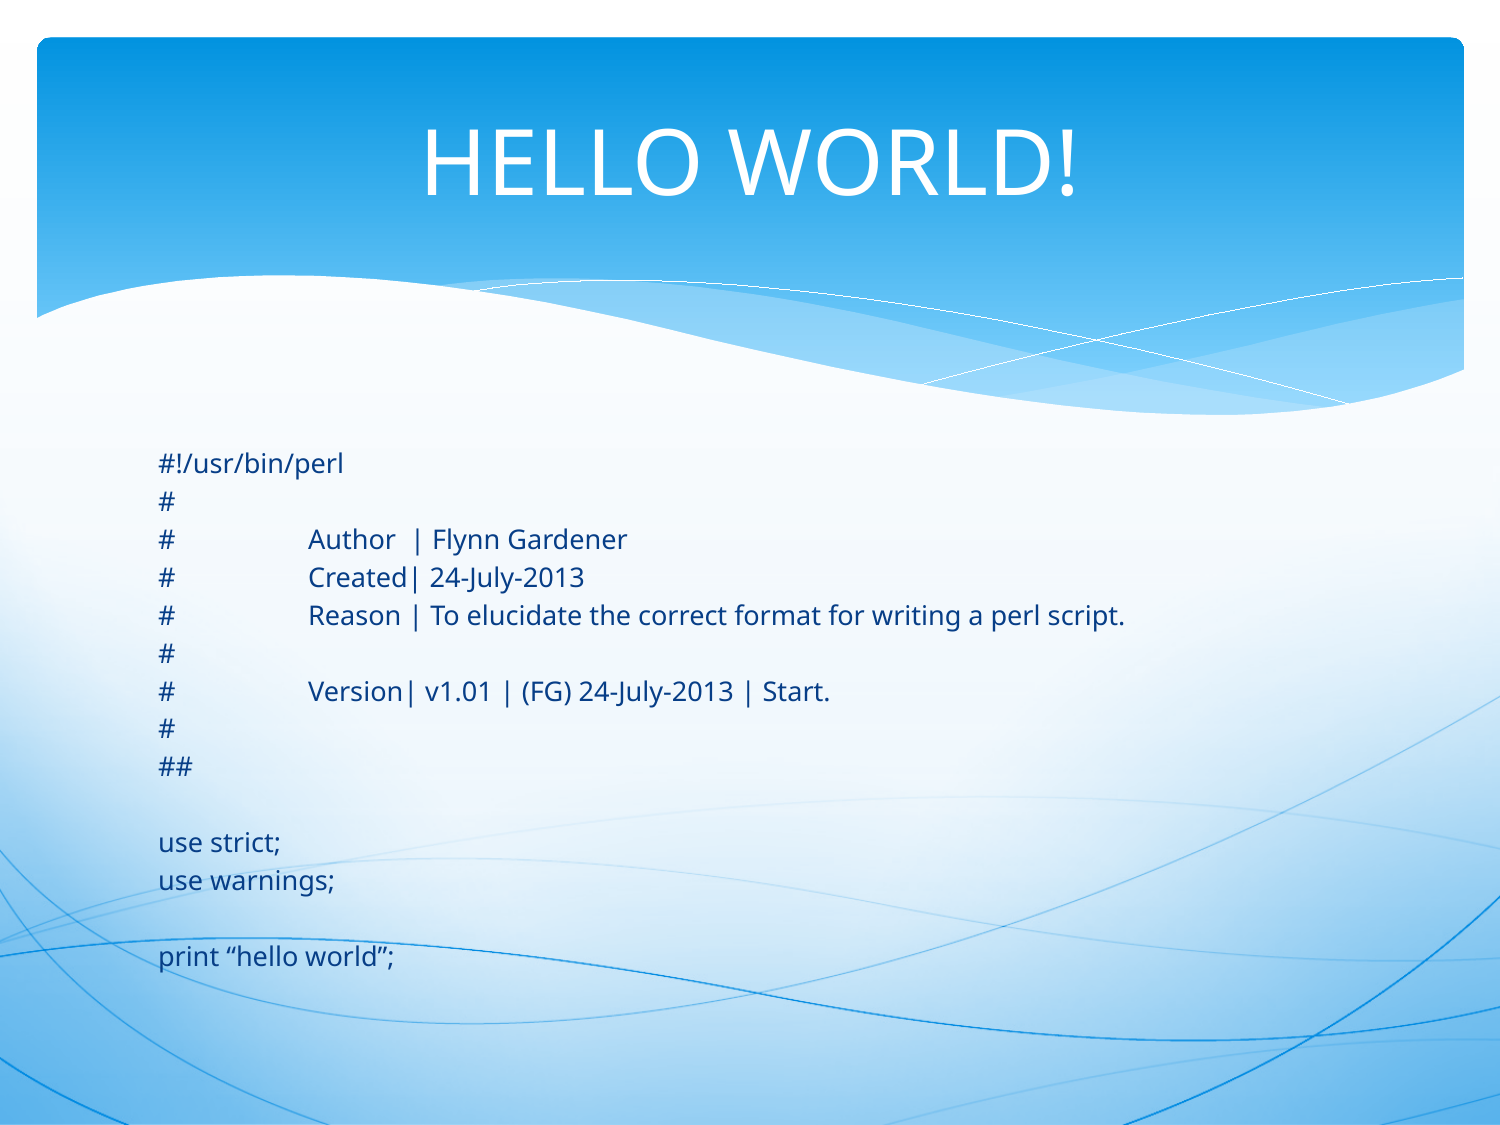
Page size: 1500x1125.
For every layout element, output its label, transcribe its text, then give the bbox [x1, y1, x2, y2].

title HELLO WORLD! [75, 55, 1425, 261]
list #!/usr/bin/perl # # Author | Flynn Gardener # Created| 24-July-2013 # Reason | To elucidate the correct format for writing a perl script. # # Version| v1.01 | (FG) 24-July-2013 | Start. # ## use strict; use warnings; print “hello world”; [143, 438, 1359, 1005]
